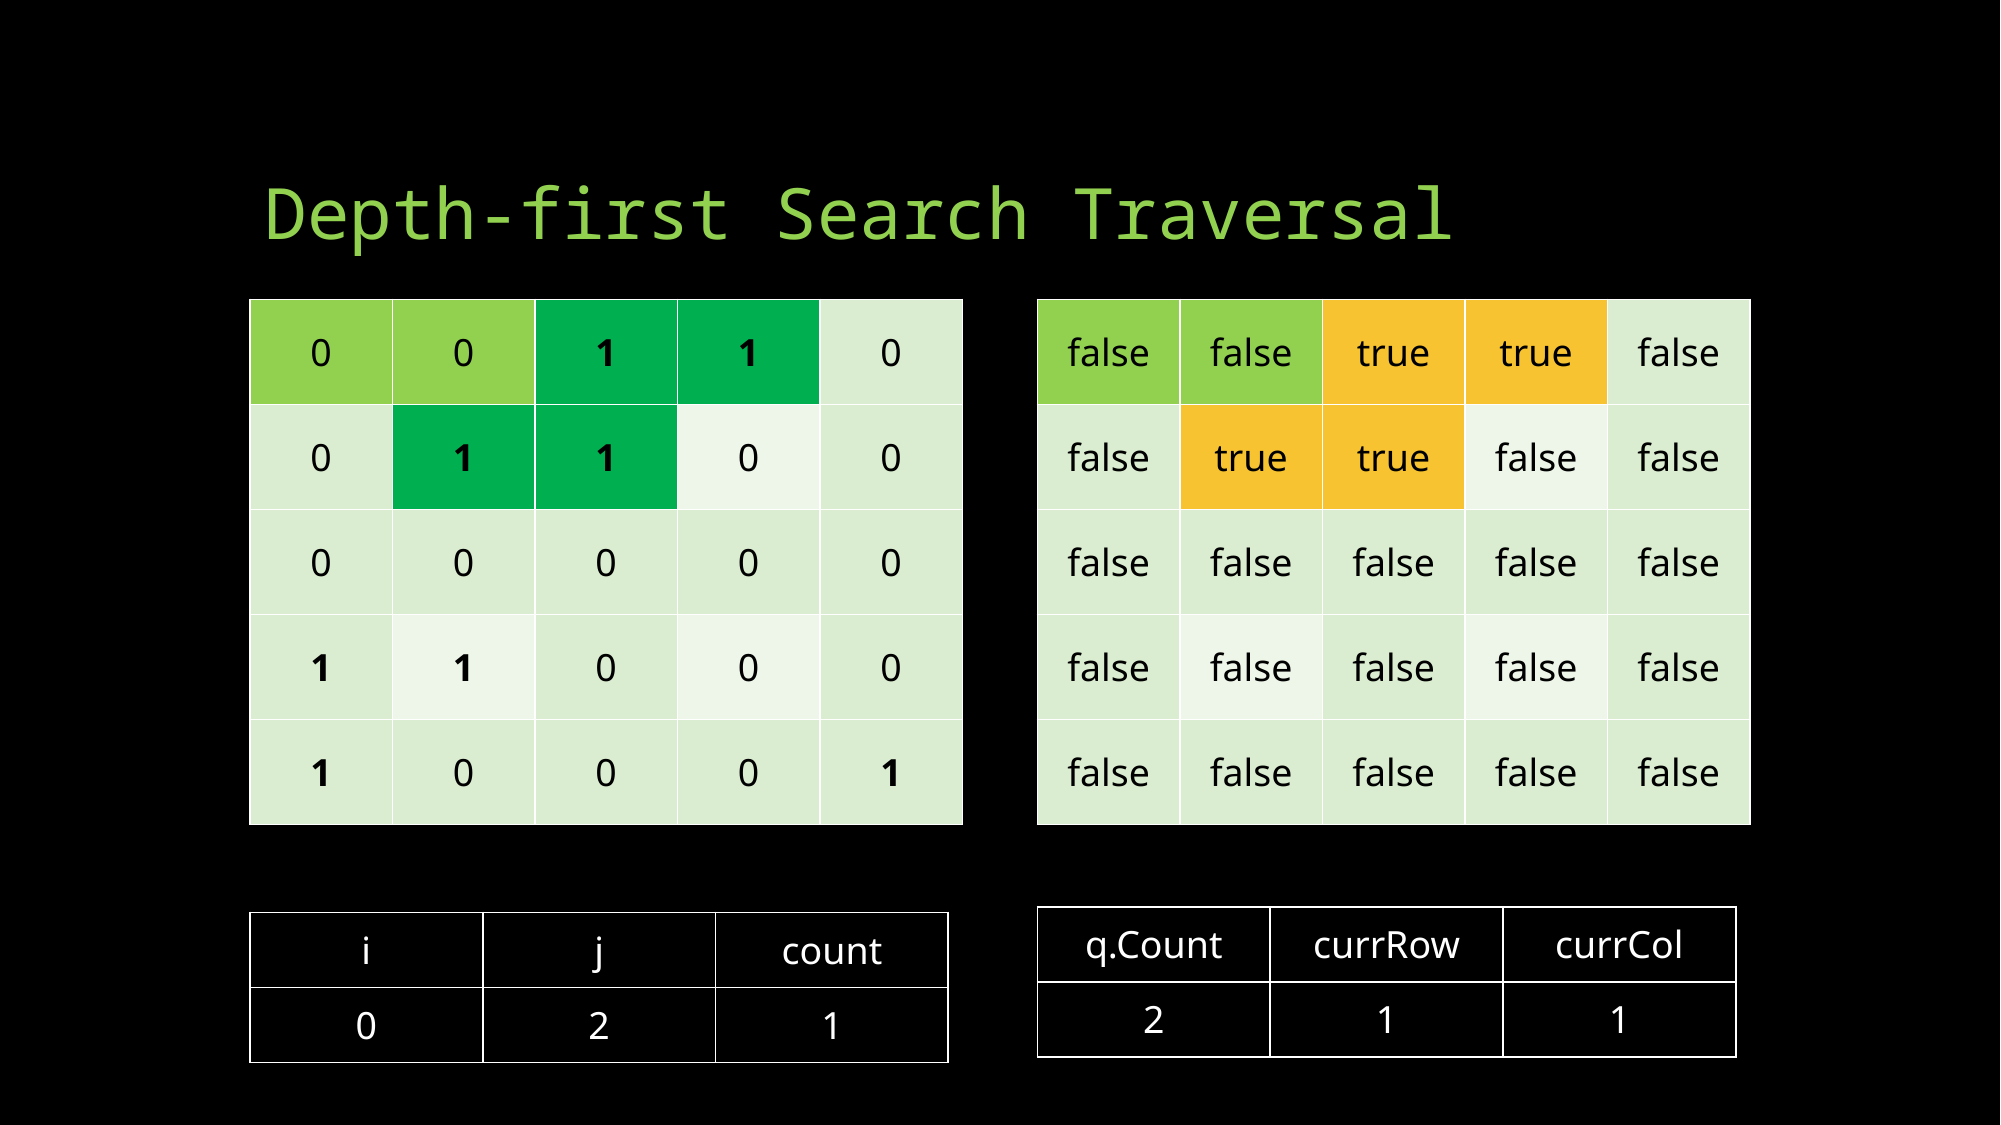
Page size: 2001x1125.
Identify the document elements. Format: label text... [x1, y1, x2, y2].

table_cell 1 [1504, 983, 1735, 1056]
table_header false [1181, 300, 1322, 404]
table_cell 0 [536, 510, 677, 614]
table_header false [1608, 300, 1749, 404]
table_cell 0 [536, 720, 677, 824]
table_header count [716, 913, 947, 987]
table_cell 2 [1038, 983, 1269, 1056]
table_cell 0 [678, 615, 819, 719]
table_cell 1 [1271, 983, 1502, 1056]
table_cell false [1323, 720, 1464, 824]
table_cell 0 [251, 510, 392, 614]
table_header 1 [678, 300, 819, 404]
table_header false [1038, 300, 1179, 404]
table_cell 0 [251, 988, 482, 1062]
table_cell 1 [393, 405, 534, 509]
table_cell 0 [678, 720, 819, 824]
table_cell false [1038, 405, 1179, 509]
table_cell 0 [251, 405, 392, 509]
table_cell false [1608, 405, 1749, 509]
table_cell true [1181, 405, 1322, 509]
table_header q.Count [1038, 908, 1269, 981]
table_cell 1 [251, 720, 392, 824]
table_cell false [1608, 510, 1749, 614]
table_cell 0 [678, 405, 819, 509]
table_header currCol [1504, 908, 1735, 981]
table_cell false [1466, 405, 1607, 509]
table_cell false [1181, 510, 1322, 614]
table_cell false [1323, 510, 1464, 614]
table_cell 2 [484, 988, 715, 1062]
table_cell false [1608, 615, 1749, 719]
table_header j [484, 913, 715, 987]
table_cell false [1038, 510, 1179, 614]
table_cell false [1466, 615, 1607, 719]
table_cell 0 [393, 720, 534, 824]
table_cell 1 [821, 720, 962, 824]
table_cell 1 [393, 615, 534, 719]
table_cell false [1181, 720, 1322, 824]
table_cell false [1038, 615, 1179, 719]
table_cell true [1323, 405, 1464, 509]
table_cell false [1323, 615, 1464, 719]
title Depth-first Search Traversal [249, 75, 1750, 263]
table_cell 1 [536, 405, 677, 509]
table_header 0 [393, 300, 534, 404]
table_cell false [1466, 510, 1607, 614]
table_cell false [1038, 720, 1179, 824]
table_cell 0 [678, 510, 819, 614]
table_cell false [1608, 720, 1749, 824]
table_header true [1323, 300, 1464, 404]
table_header 1 [536, 300, 677, 404]
table_cell 1 [251, 615, 392, 719]
table_cell false [1466, 720, 1607, 824]
table_cell 0 [821, 615, 962, 719]
table_header 0 [251, 300, 392, 404]
table_cell false [1181, 615, 1322, 719]
table_cell 0 [821, 405, 962, 509]
table_cell 0 [393, 510, 534, 614]
table_header i [251, 913, 482, 987]
table_header 0 [821, 300, 962, 404]
table_cell 0 [536, 615, 677, 719]
table_cell 0 [821, 510, 962, 614]
table_cell 1 [716, 988, 947, 1062]
table_header true [1466, 300, 1607, 404]
table_header currRow [1271, 908, 1502, 981]
